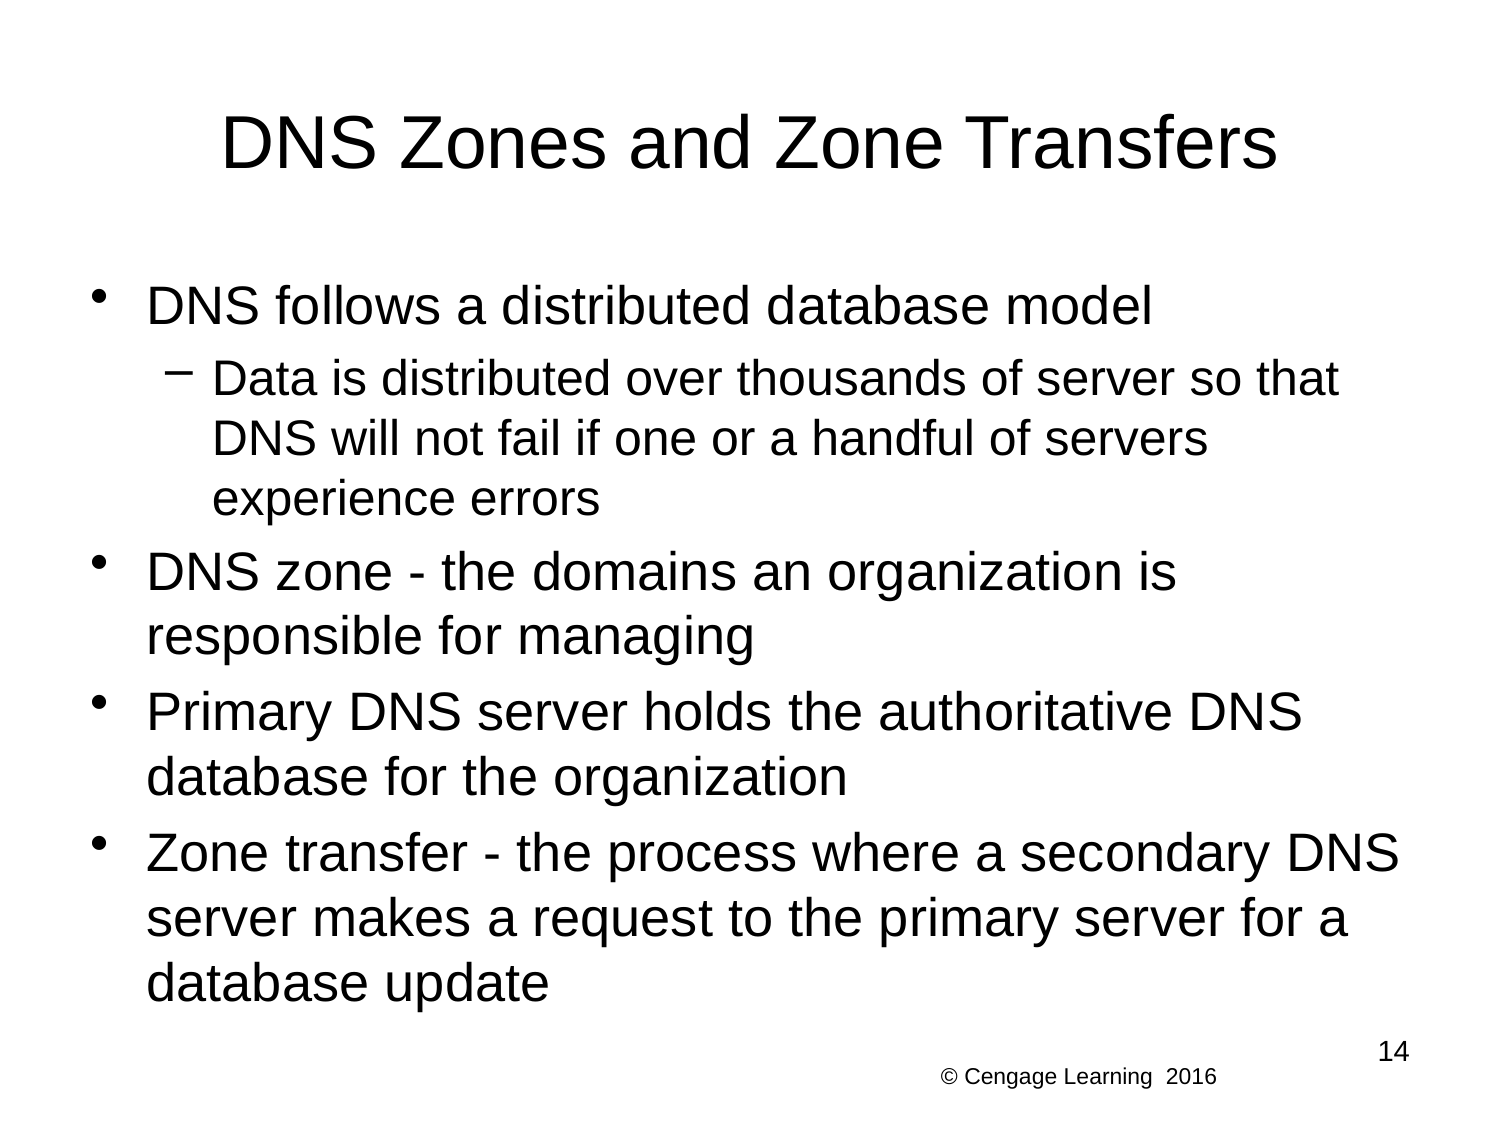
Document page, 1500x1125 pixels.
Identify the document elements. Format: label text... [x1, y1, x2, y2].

title DNS Zones and Zone Transfers [75, 45, 1425, 233]
slide_number 14 [1312, 1024, 1426, 1103]
list DNS follows a distributed database model Data is distributed over thousands of server so that DNS will not fail if one or a handful of servers experience errors DNS zone - the domains an organization is responsible for managing Primary DNS server holds the authoritative DNS database for the organization Zone transfer - the process where a secondary DNS server makes a request to the primary server for a database update [75, 262, 1425, 1005]
